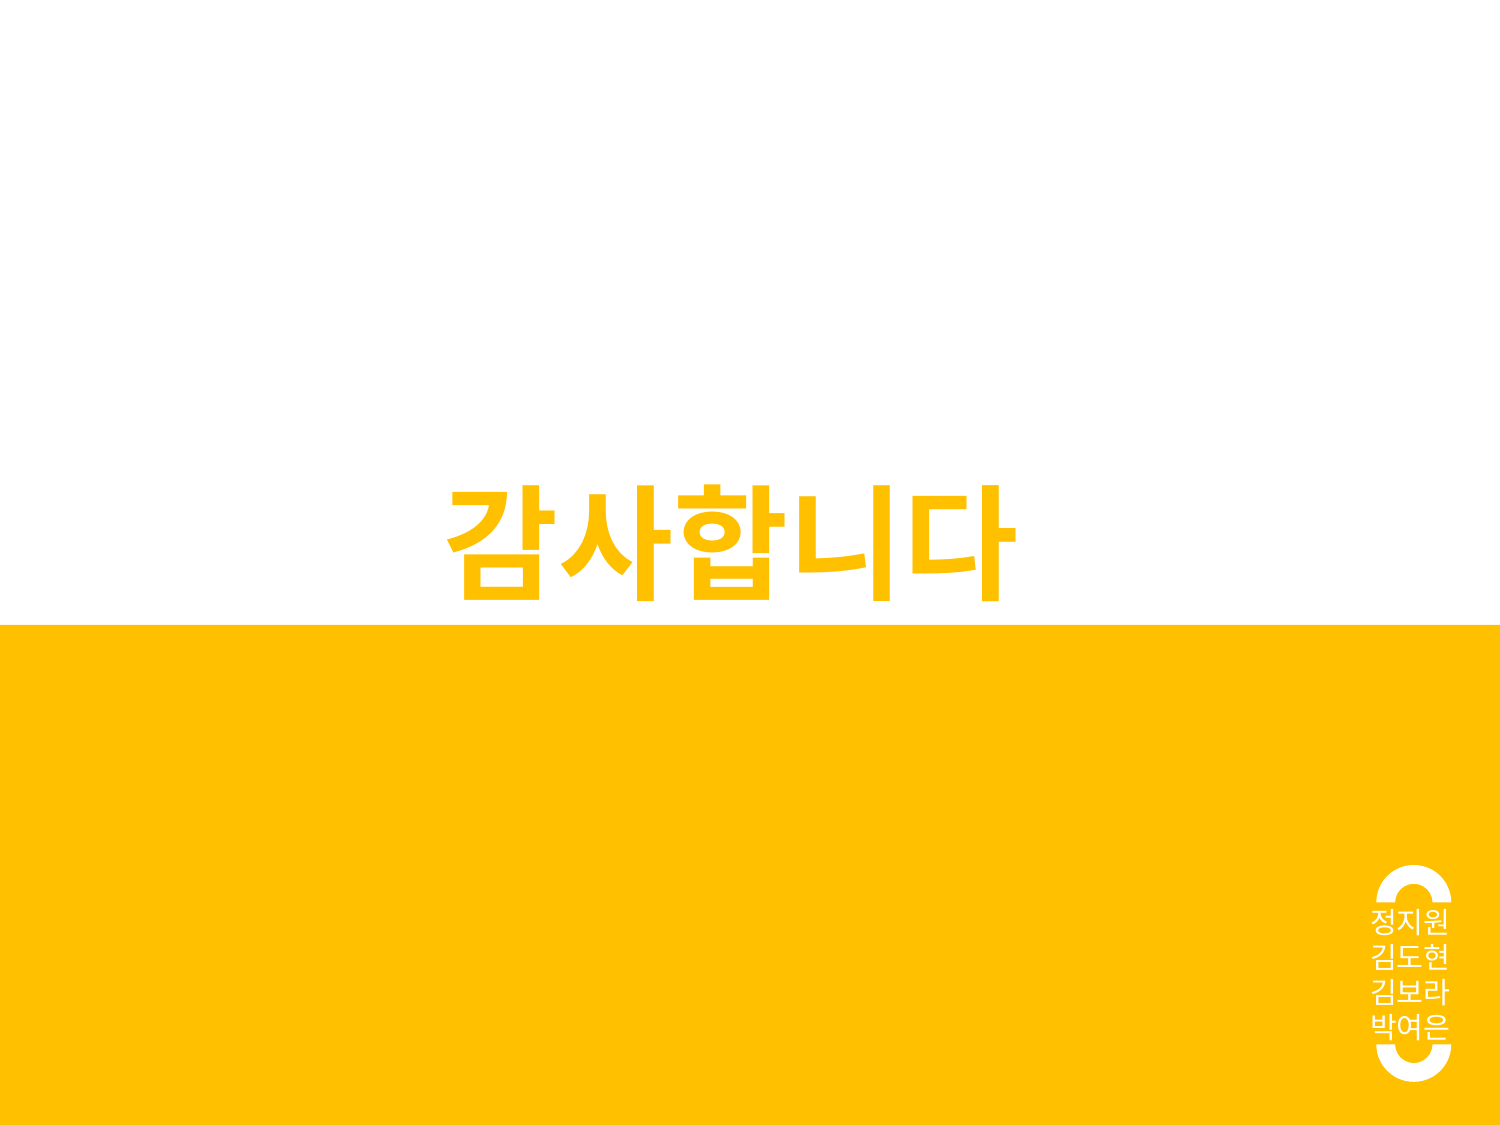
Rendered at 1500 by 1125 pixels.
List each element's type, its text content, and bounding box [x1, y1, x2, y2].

text_box [1375, 863, 1452, 897]
text_box [0, 624, 1500, 1125]
text_box [1376, 1052, 1452, 1083]
text_box 감사합니다 [428, 458, 1232, 624]
text_box 정지원 김도현 김보라 박여은 [1355, 897, 1500, 1052]
